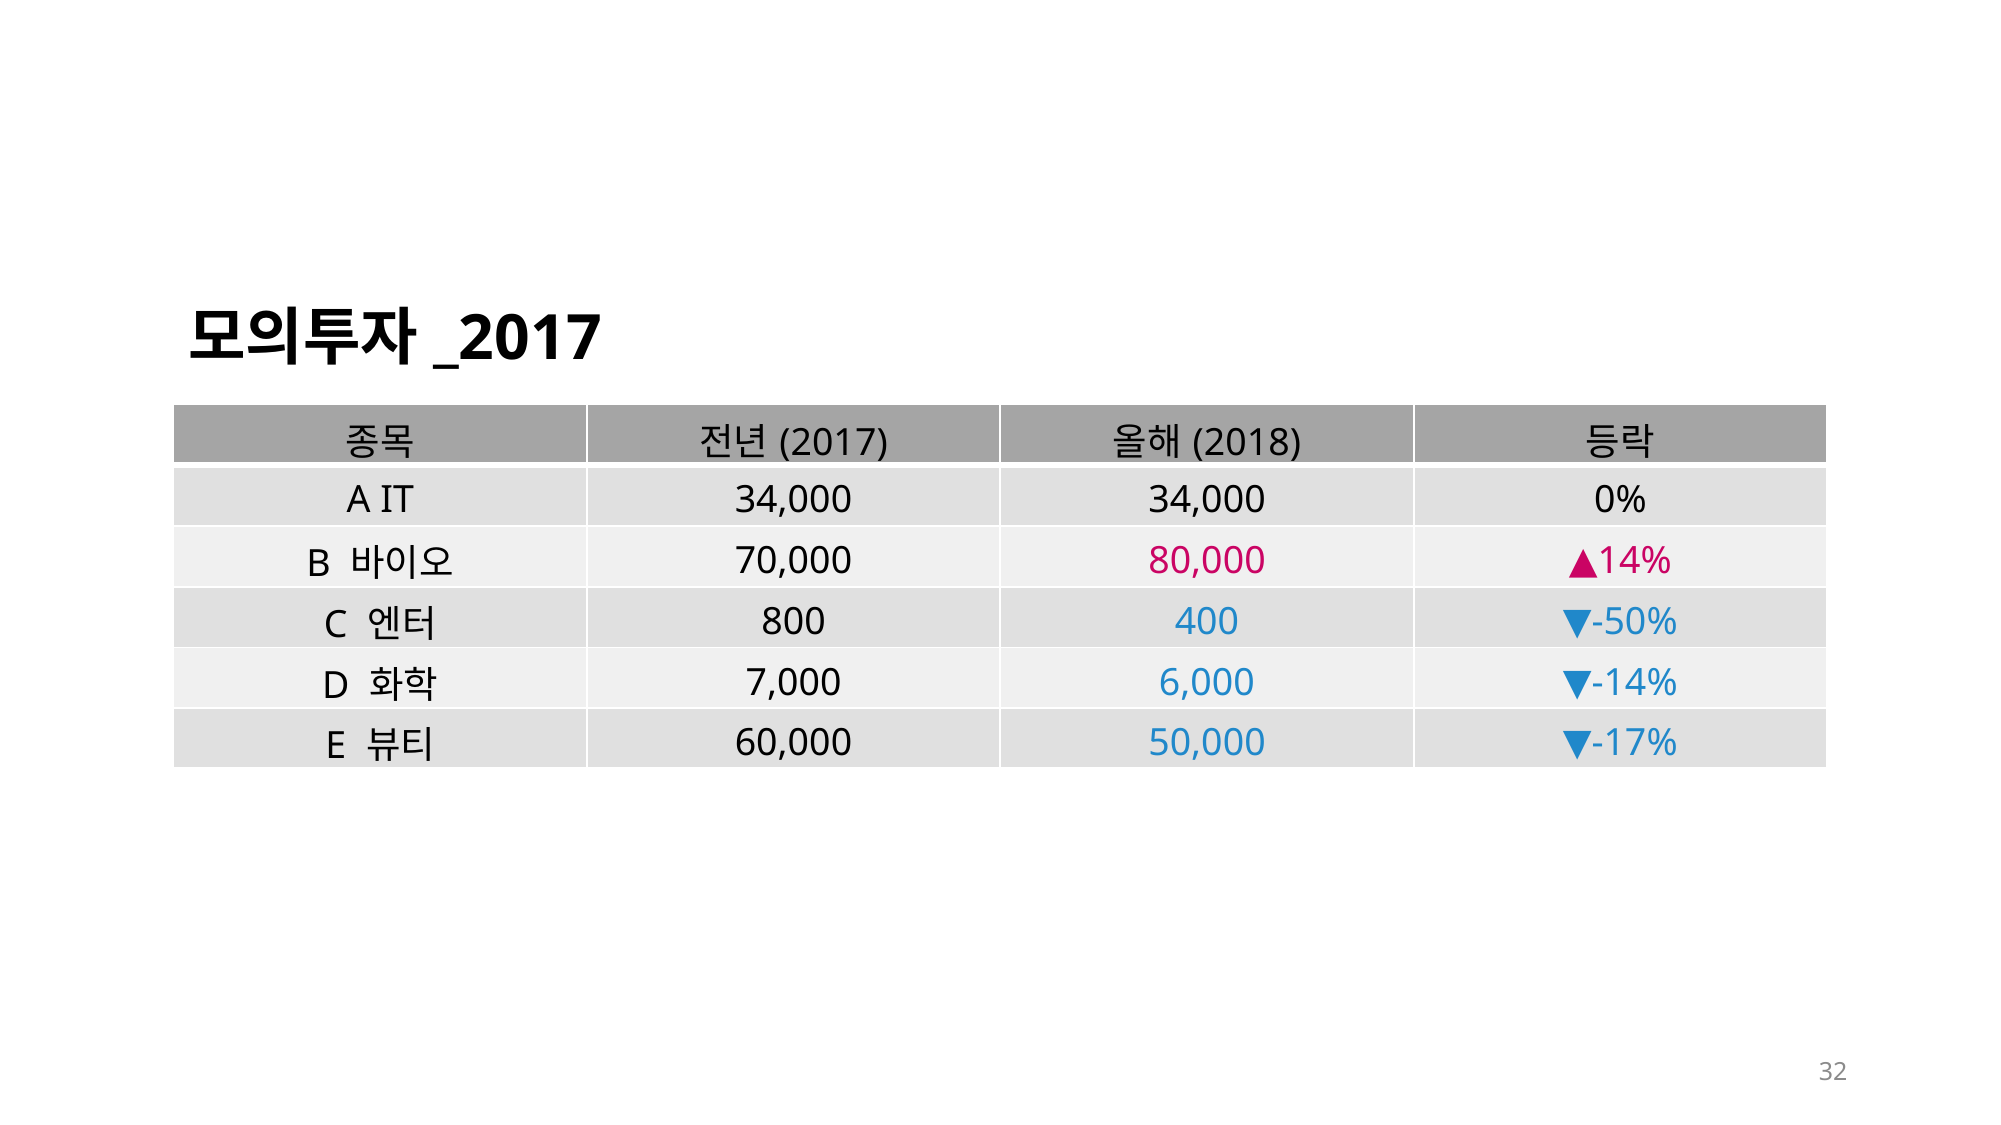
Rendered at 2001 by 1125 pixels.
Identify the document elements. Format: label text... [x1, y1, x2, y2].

table_cell C 엔터 [174, 588, 586, 647]
table_header 종목 [174, 405, 586, 462]
table_cell E 뷰티 [174, 709, 586, 767]
table_cell ▼-50% [1415, 588, 1826, 647]
table_cell A IT [174, 468, 586, 525]
table_cell 7,000 [588, 648, 999, 707]
table_cell 400 [1001, 588, 1413, 647]
table_cell ▼-14% [1415, 648, 1826, 707]
table_cell 60,000 [588, 709, 999, 767]
text_box 모의투자_2017 [173, 289, 995, 380]
table_cell 6,000 [1001, 648, 1413, 707]
table_header 등락 [1415, 405, 1826, 462]
table_cell B 바이오 [174, 527, 586, 586]
table_cell 800 [588, 588, 999, 647]
table_cell D 화학 [174, 648, 586, 707]
table_cell 34,000 [1001, 468, 1413, 525]
table_header 올해(2018) [1001, 405, 1413, 462]
table_cell ▼-17% [1415, 709, 1826, 767]
table_cell 50,000 [1001, 709, 1413, 767]
table_cell ▲14% [1415, 527, 1826, 586]
table_cell 70,000 [588, 527, 999, 586]
table_cell 0% [1415, 468, 1826, 525]
slide_number 32 [1412, 1042, 1863, 1103]
table_header 전년(2017) [588, 405, 999, 462]
table_cell 80,000 [1001, 527, 1413, 586]
table_cell 34,000 [588, 468, 999, 525]
